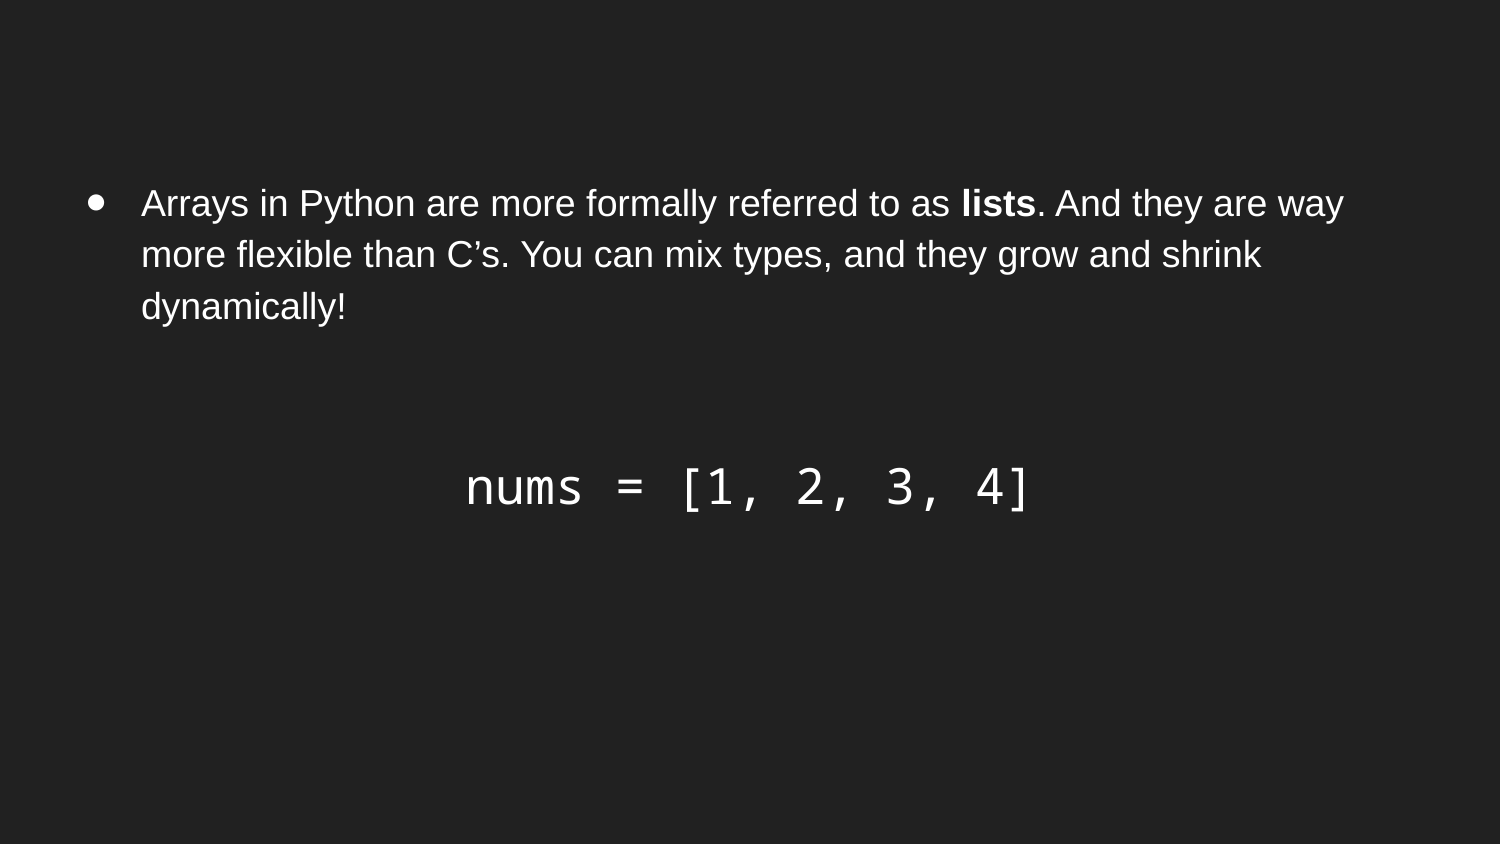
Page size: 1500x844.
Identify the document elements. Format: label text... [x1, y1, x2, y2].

list Arrays in Python are more formally referred to as lists. And they are way more flexible than C’s. You can mix types, and they grow and shrink dynamically! nums = [1, 2, 3, 4] [51, 156, 1449, 687]
